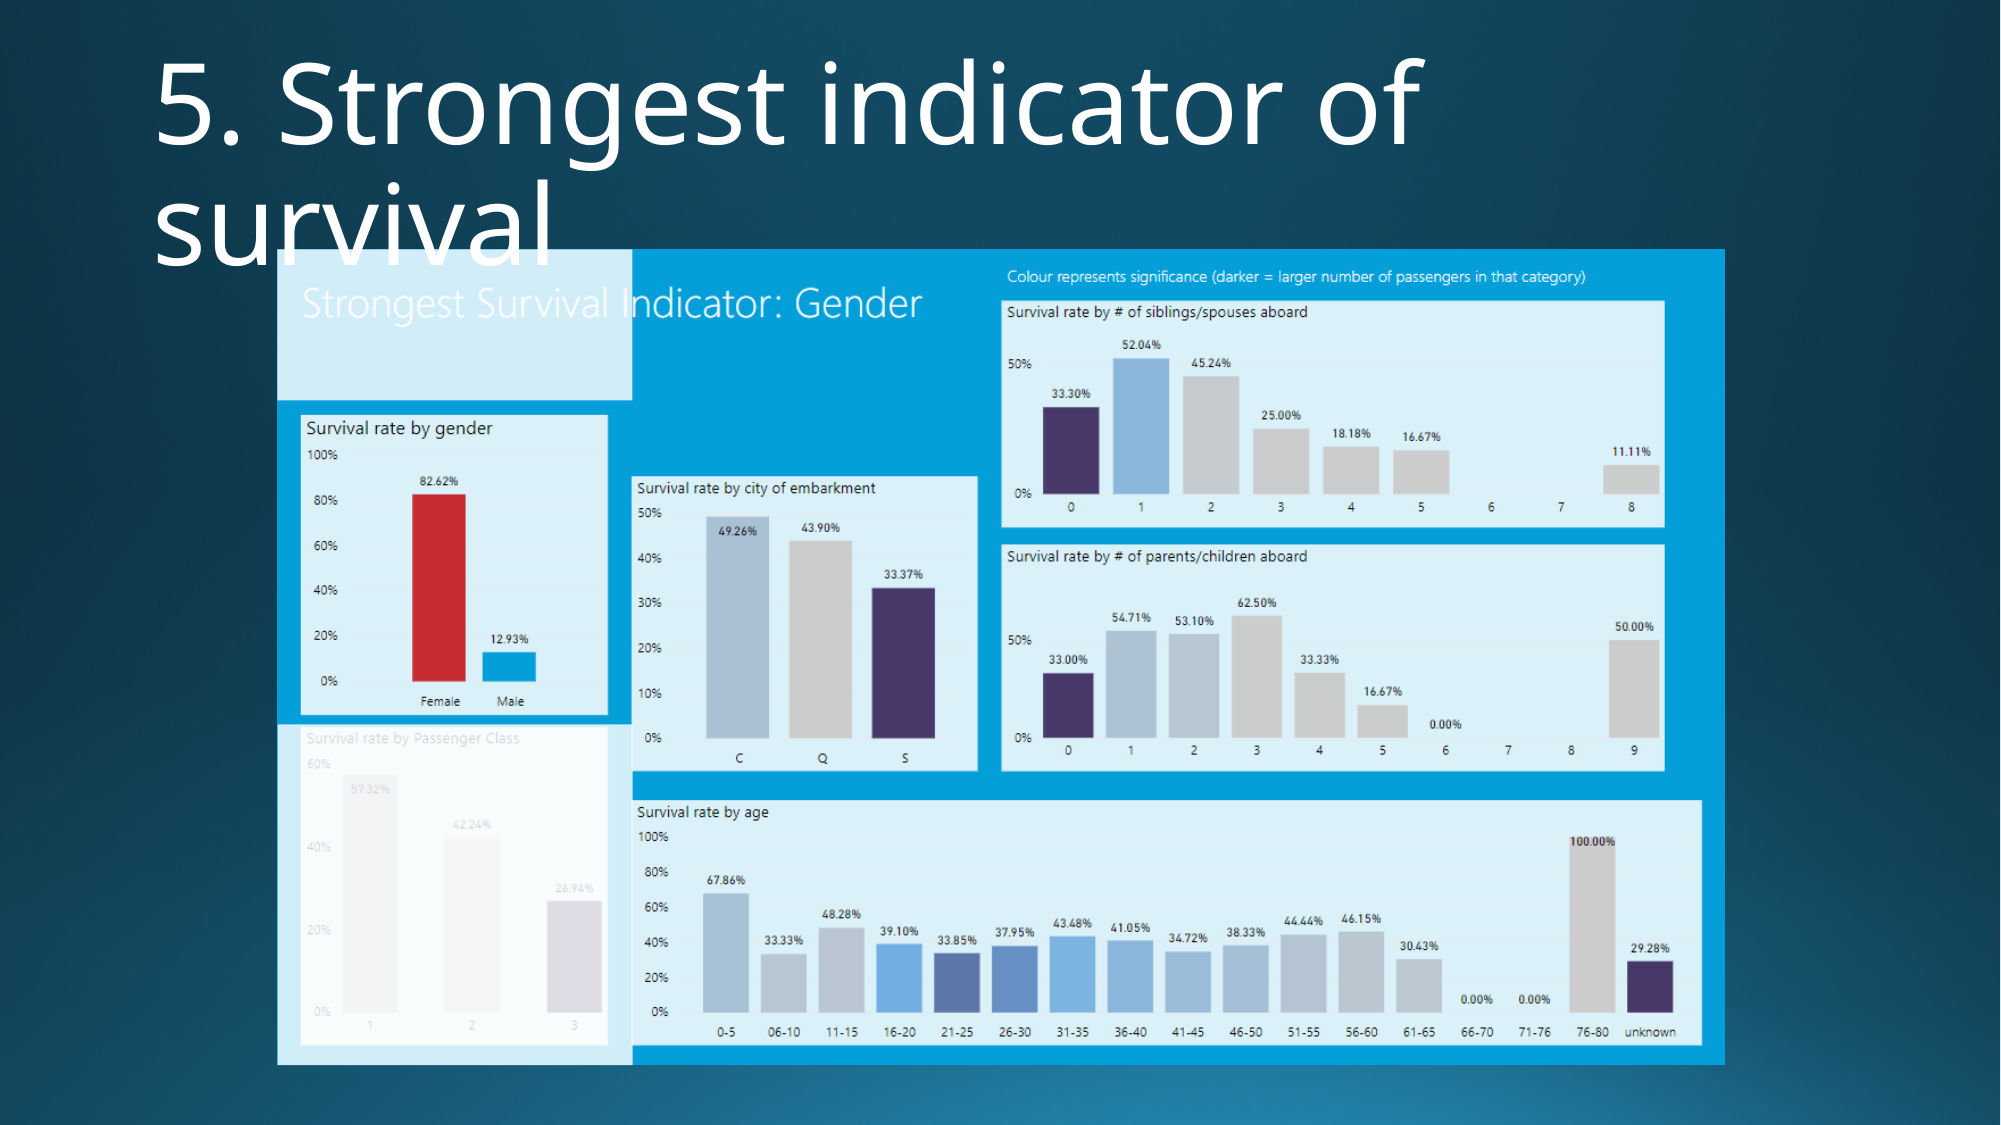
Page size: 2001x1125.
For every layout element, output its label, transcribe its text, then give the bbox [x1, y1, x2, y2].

title 5. Strongest indicator of survival [137, 59, 1863, 278]
picture [0, 0, 2001, 1125]
